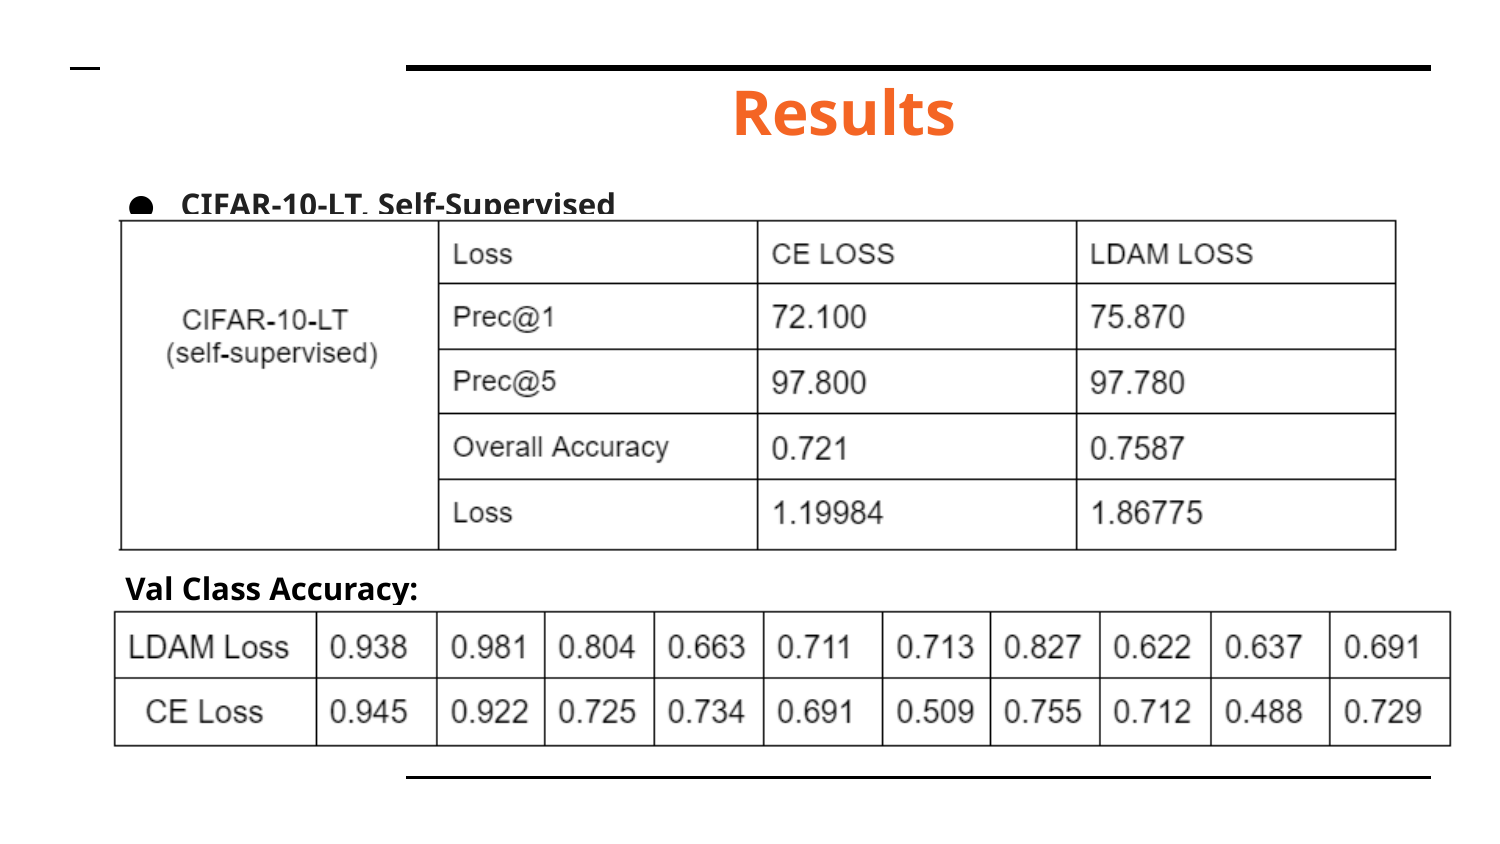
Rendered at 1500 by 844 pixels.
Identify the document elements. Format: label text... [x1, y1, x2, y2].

picture [108, 605, 1456, 750]
picture [116, 214, 1404, 554]
list CIFAR-10-LT, Self-Supervised [90, 151, 1430, 764]
title Results [716, 58, 1500, 163]
text_box Val Class Accuracy: [110, 554, 498, 603]
